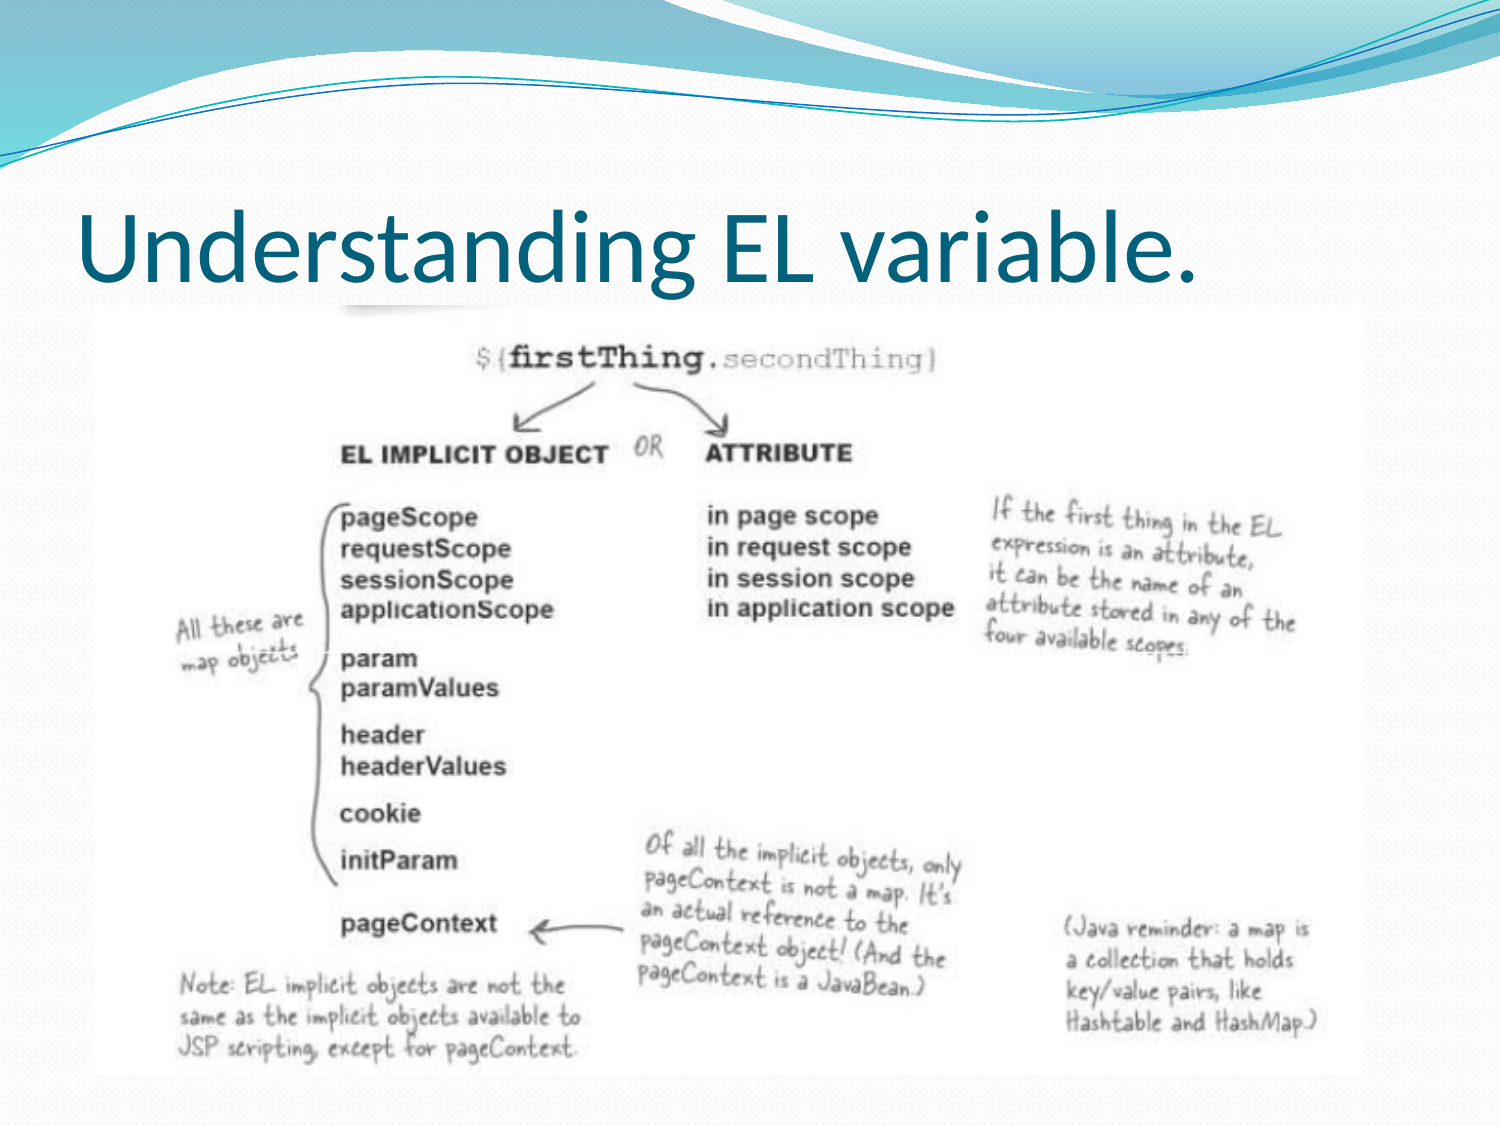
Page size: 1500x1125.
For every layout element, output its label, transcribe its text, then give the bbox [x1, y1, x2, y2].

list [94, 305, 1363, 1076]
title Understanding EL variable. [75, 115, 1425, 303]
